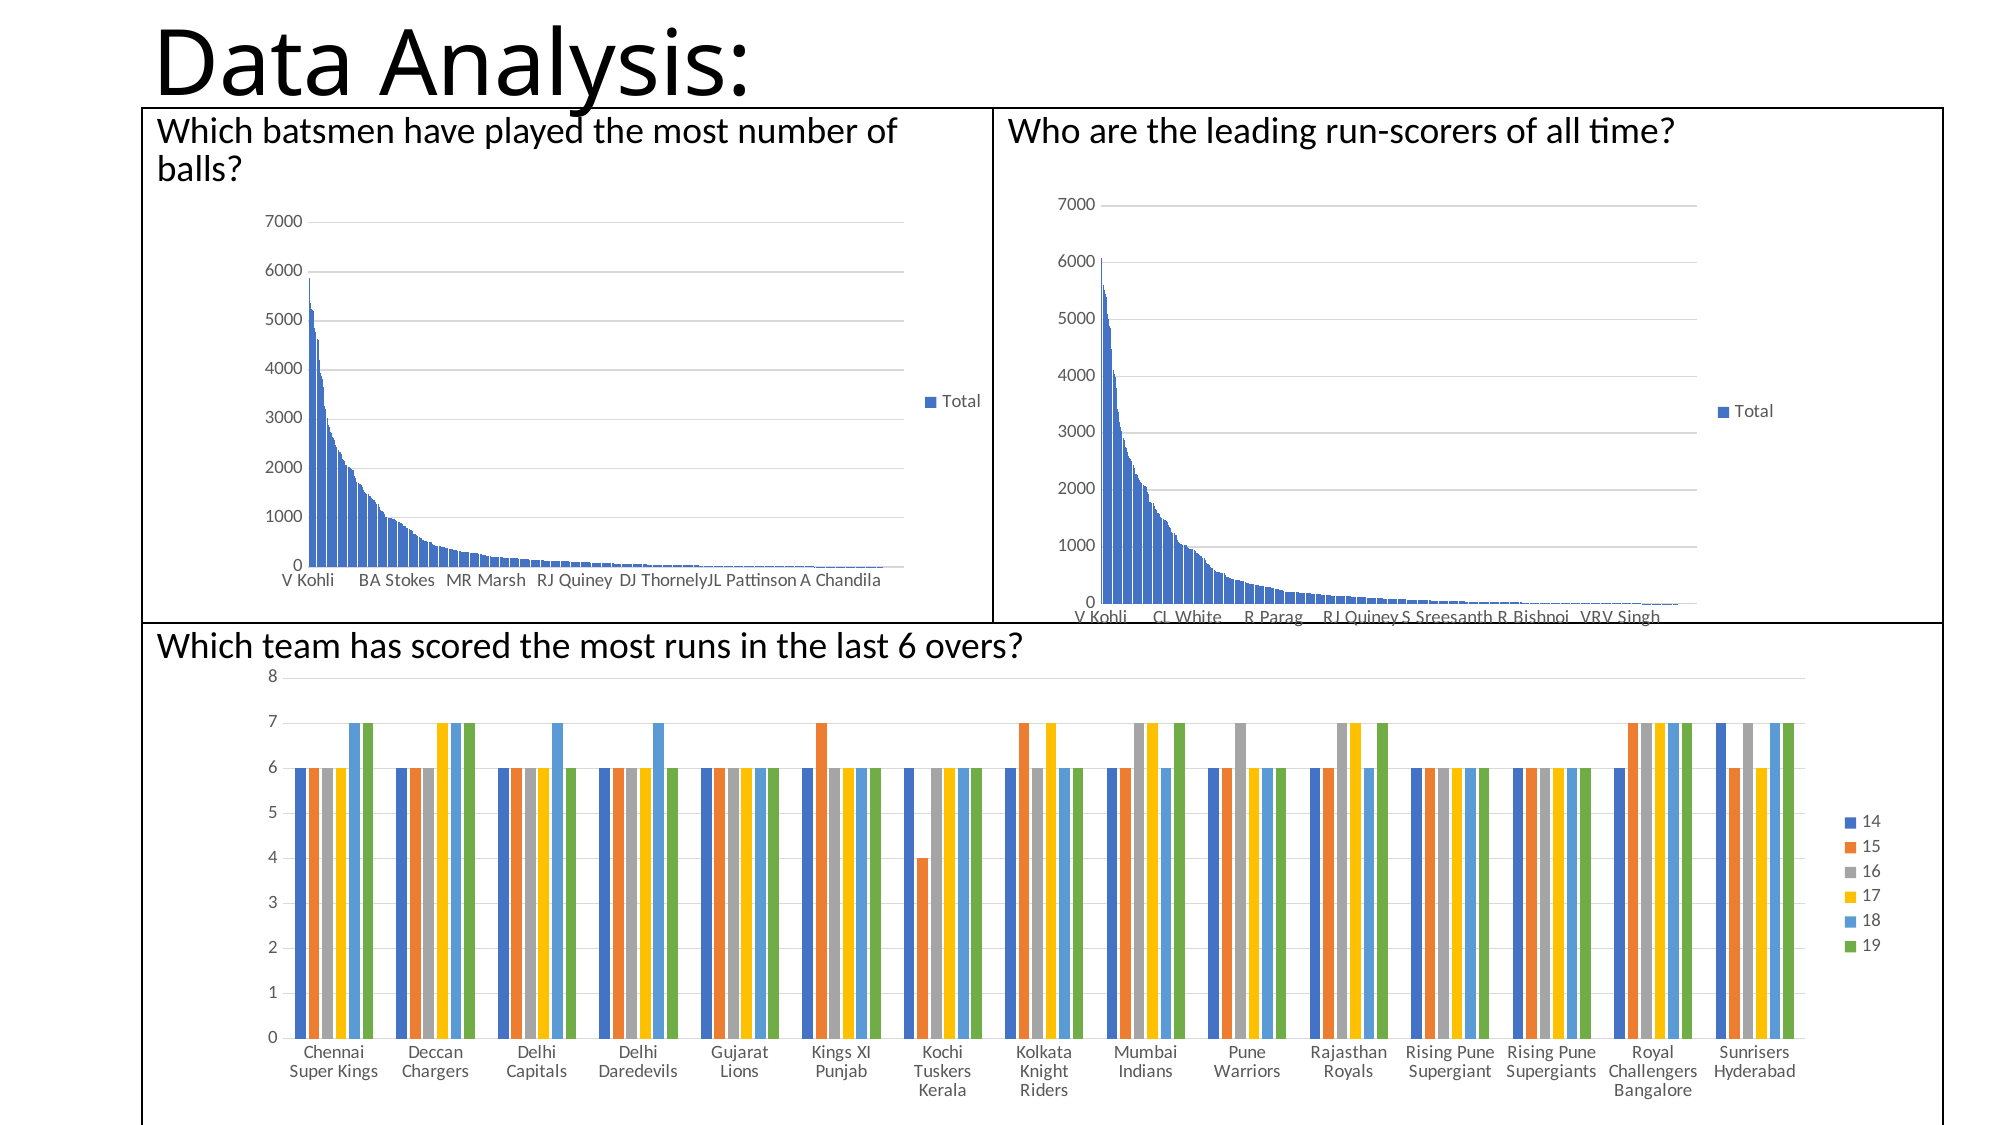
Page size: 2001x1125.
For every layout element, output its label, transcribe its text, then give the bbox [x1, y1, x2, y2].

chart [249, 205, 1000, 600]
table_cell Which team has scored the most runs in the last 6 overs? [143, 624, 1942, 1125]
table_header Who are the leading run-scorers of all time? [994, 109, 1942, 622]
chart [234, 659, 1900, 1110]
title Data Analysis: [137, 0, 1863, 131]
table_header Which batsmen have played the most number of balls? [143, 109, 992, 622]
chart [1042, 187, 1793, 638]
